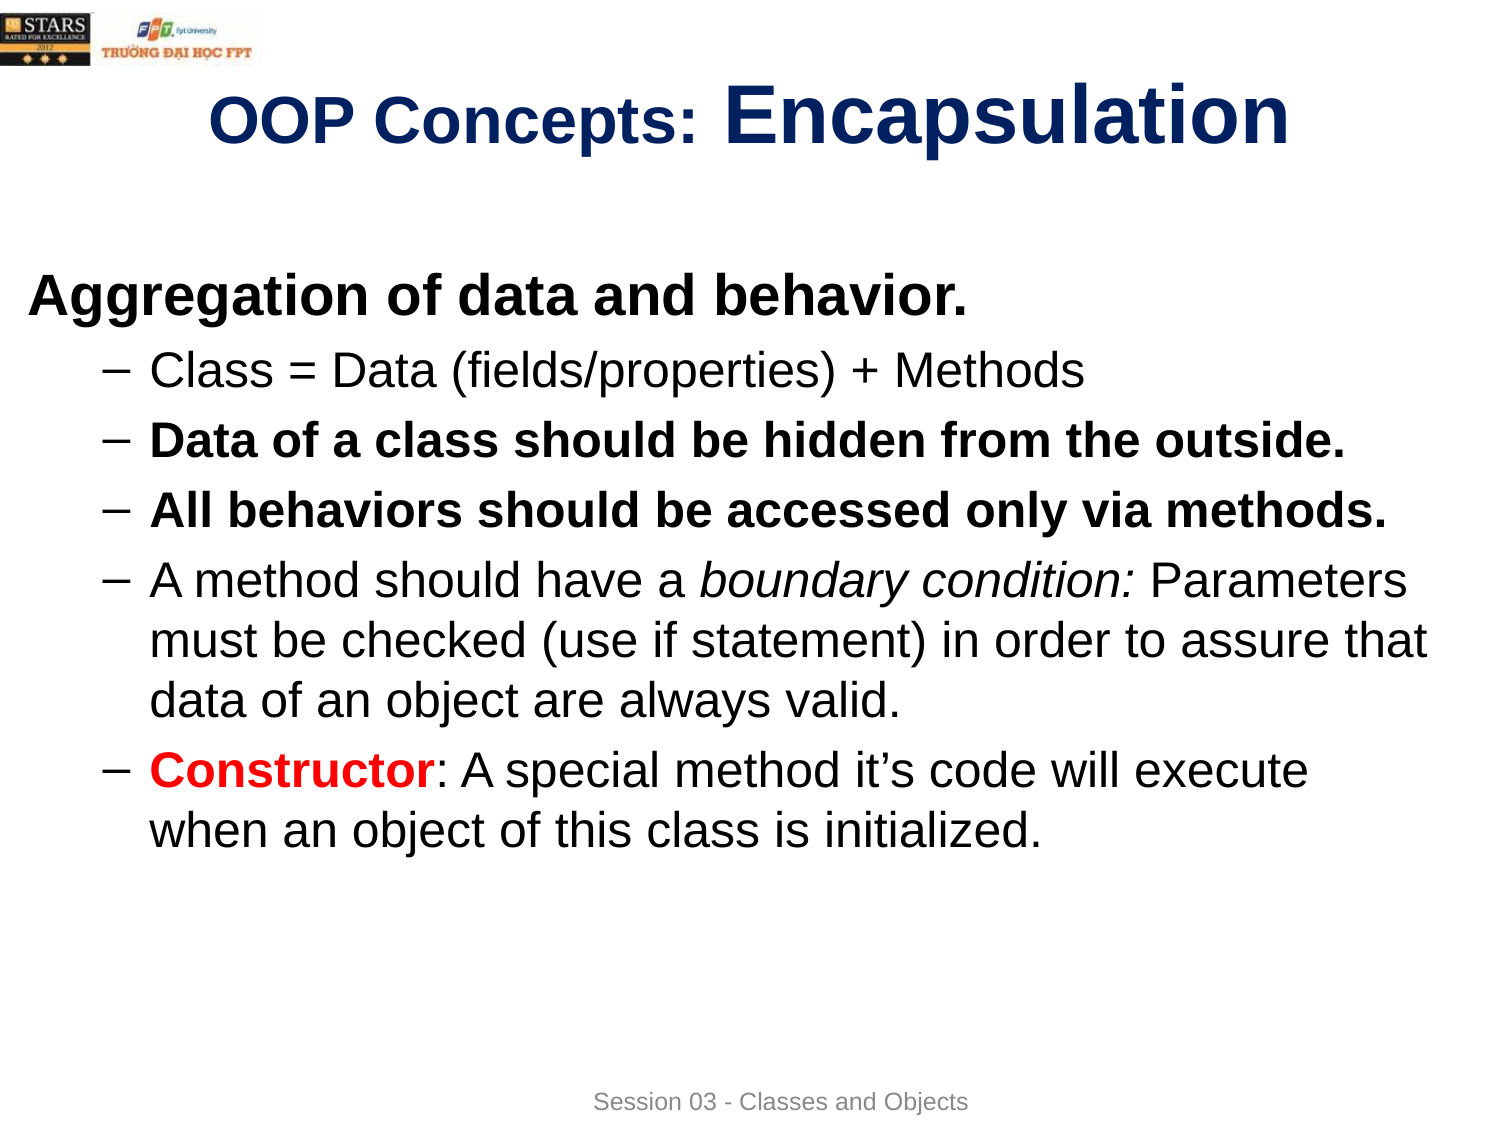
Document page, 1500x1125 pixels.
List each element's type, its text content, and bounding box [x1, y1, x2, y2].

footer Session 03 - Classes and Objects [425, 1074, 1138, 1125]
title OOP Concepts: Encapsulation [75, 45, 1425, 175]
list Aggregation of data and behavior. Class = Data (fields/properties) + Methods Data of a class should be hidden from the outside. All behaviors should be accessed only via methods. A method should have a boundary condition: Parameters must be checked (use if statement) in order to assure that data of an object are always valid. Constructor: A special method it’s code will execute when an object of this class is initialized. [12, 249, 1463, 993]
picture [0, 12, 263, 66]
